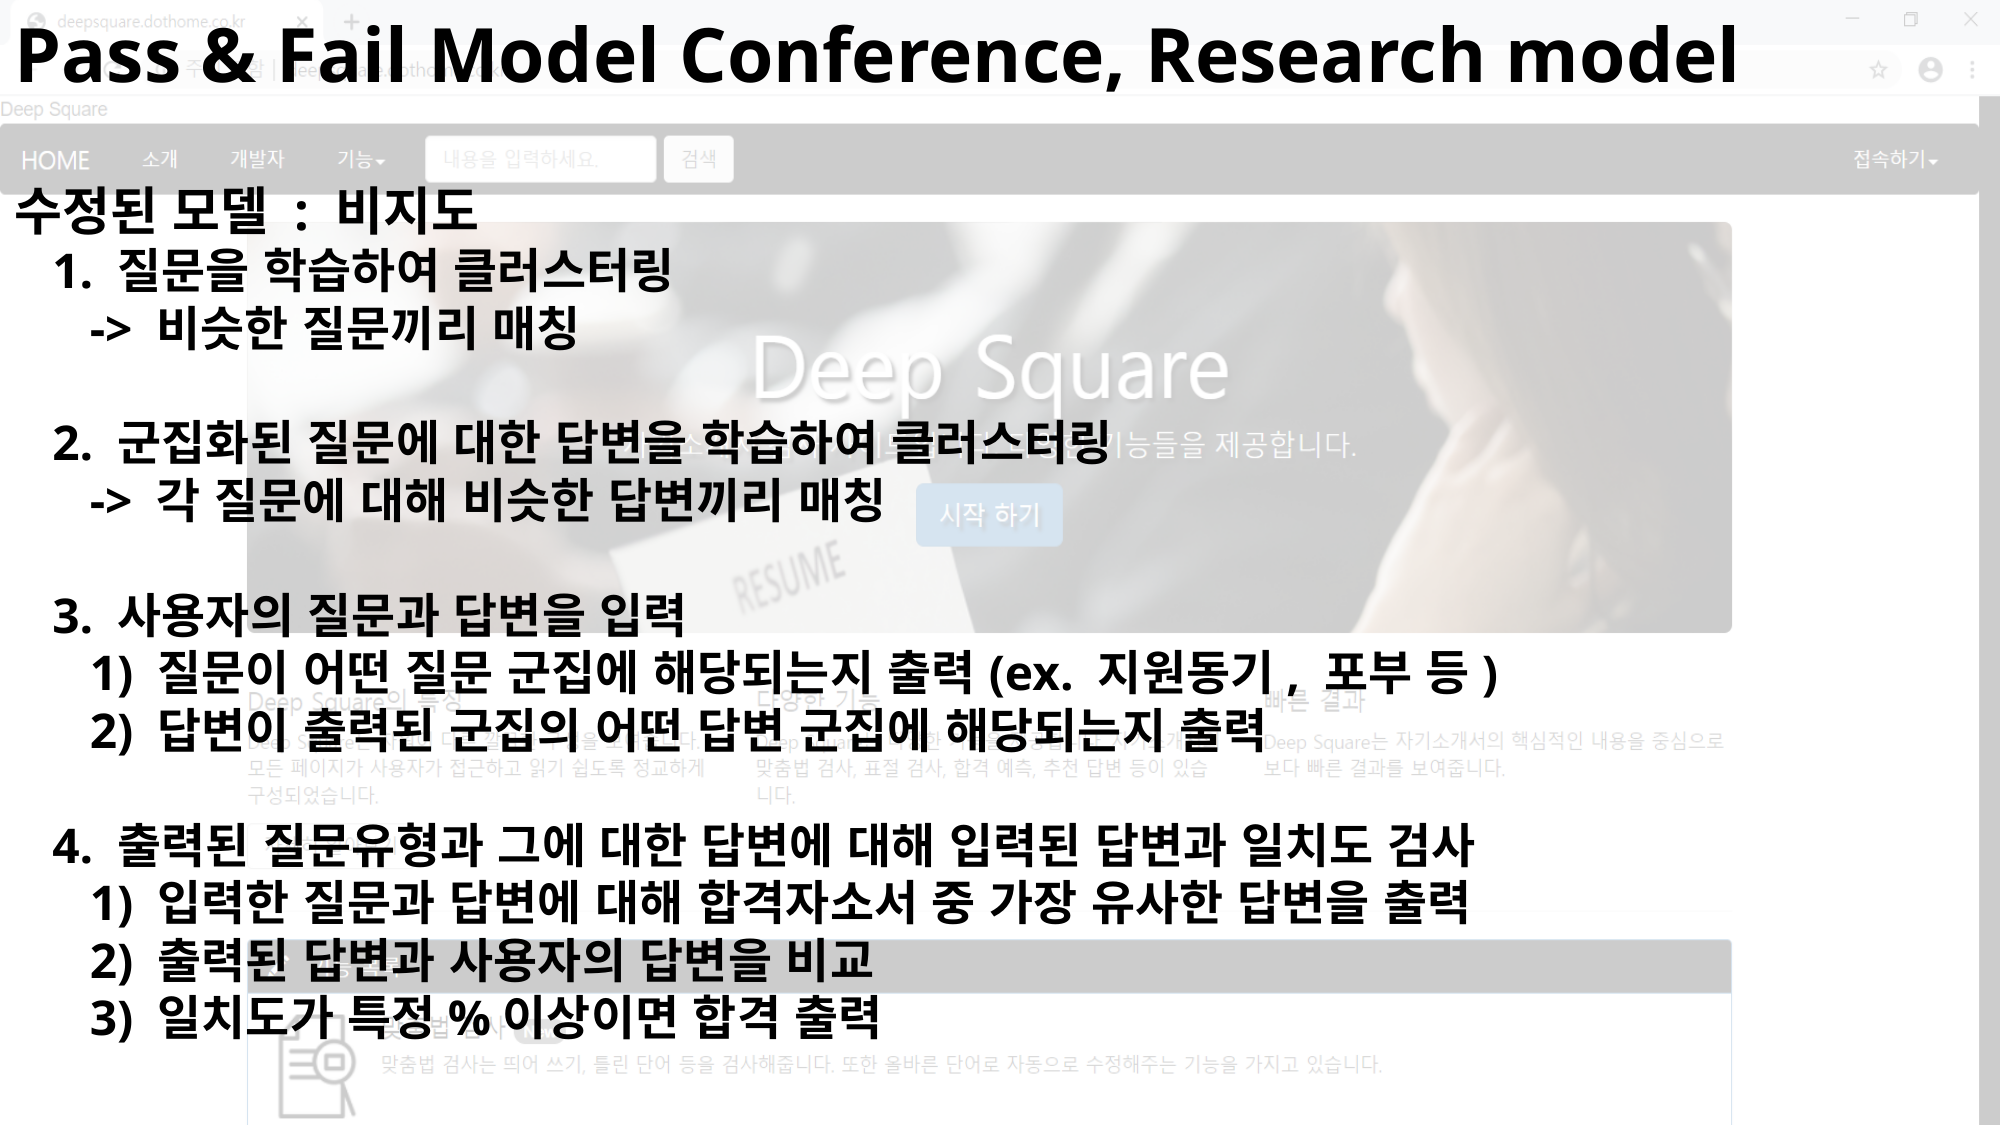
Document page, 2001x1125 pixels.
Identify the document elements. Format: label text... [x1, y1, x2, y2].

text_box 수정된 모델 : 비지도 1. 질문을 학습하여 클러스터링 -> 비슷한 질문끼리 매칭 2. 군집화된 질문에 대한 답변을 학습하여 클러스터링 -> 각 질문에 대해 비슷한 답변끼리 매칭 3. 사용자의 질문과 답변을 입력 1) 질문이 어떤 질문 군집에 해당되는지 출력(ex. 지원동기, 포부 등) 2) 답변이 출력된 군집의 어떤 답변 군집에 해당되는지 출력 4. 출력된 질문유형과 그에 대한 답변에 대해 입력된 답변과 일치도 검사 1) 입력한 질문과 답변에 대해 합격자소서 중 가장 유사한 답변을 출력 2) 출력된 답변과 사용자의 답변을 비교 3) 일치도가 특정%이상이면 합격 출력 [0, 170, 2000, 1053]
text_box Pass & Fail Model Conference, Research model [0, 0, 2000, 105]
